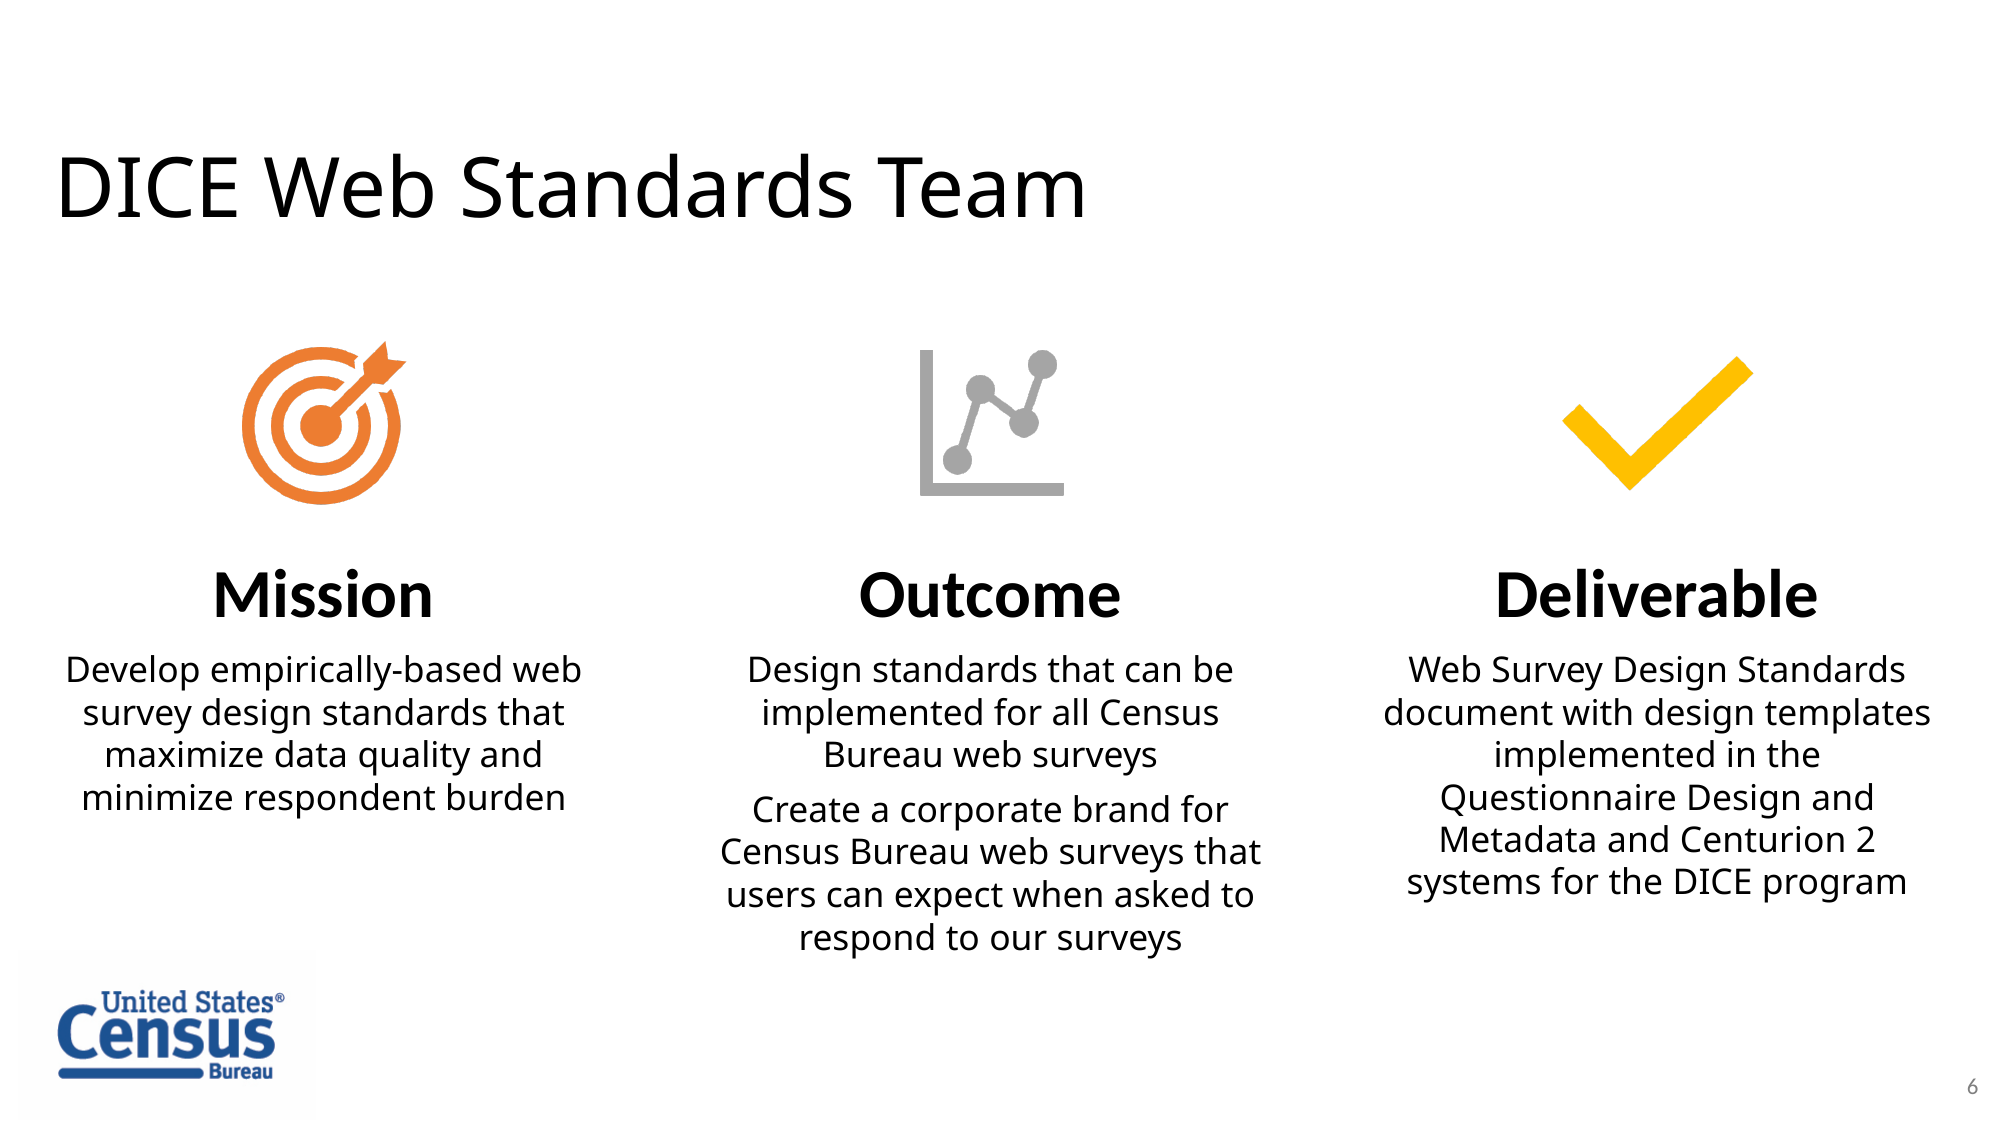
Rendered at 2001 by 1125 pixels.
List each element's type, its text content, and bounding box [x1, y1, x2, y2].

picture [18, 950, 316, 1120]
title DICE Web Standards Team [39, 57, 1994, 316]
slide_number 6 [1920, 1058, 1994, 1119]
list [39, 303, 1942, 980]
